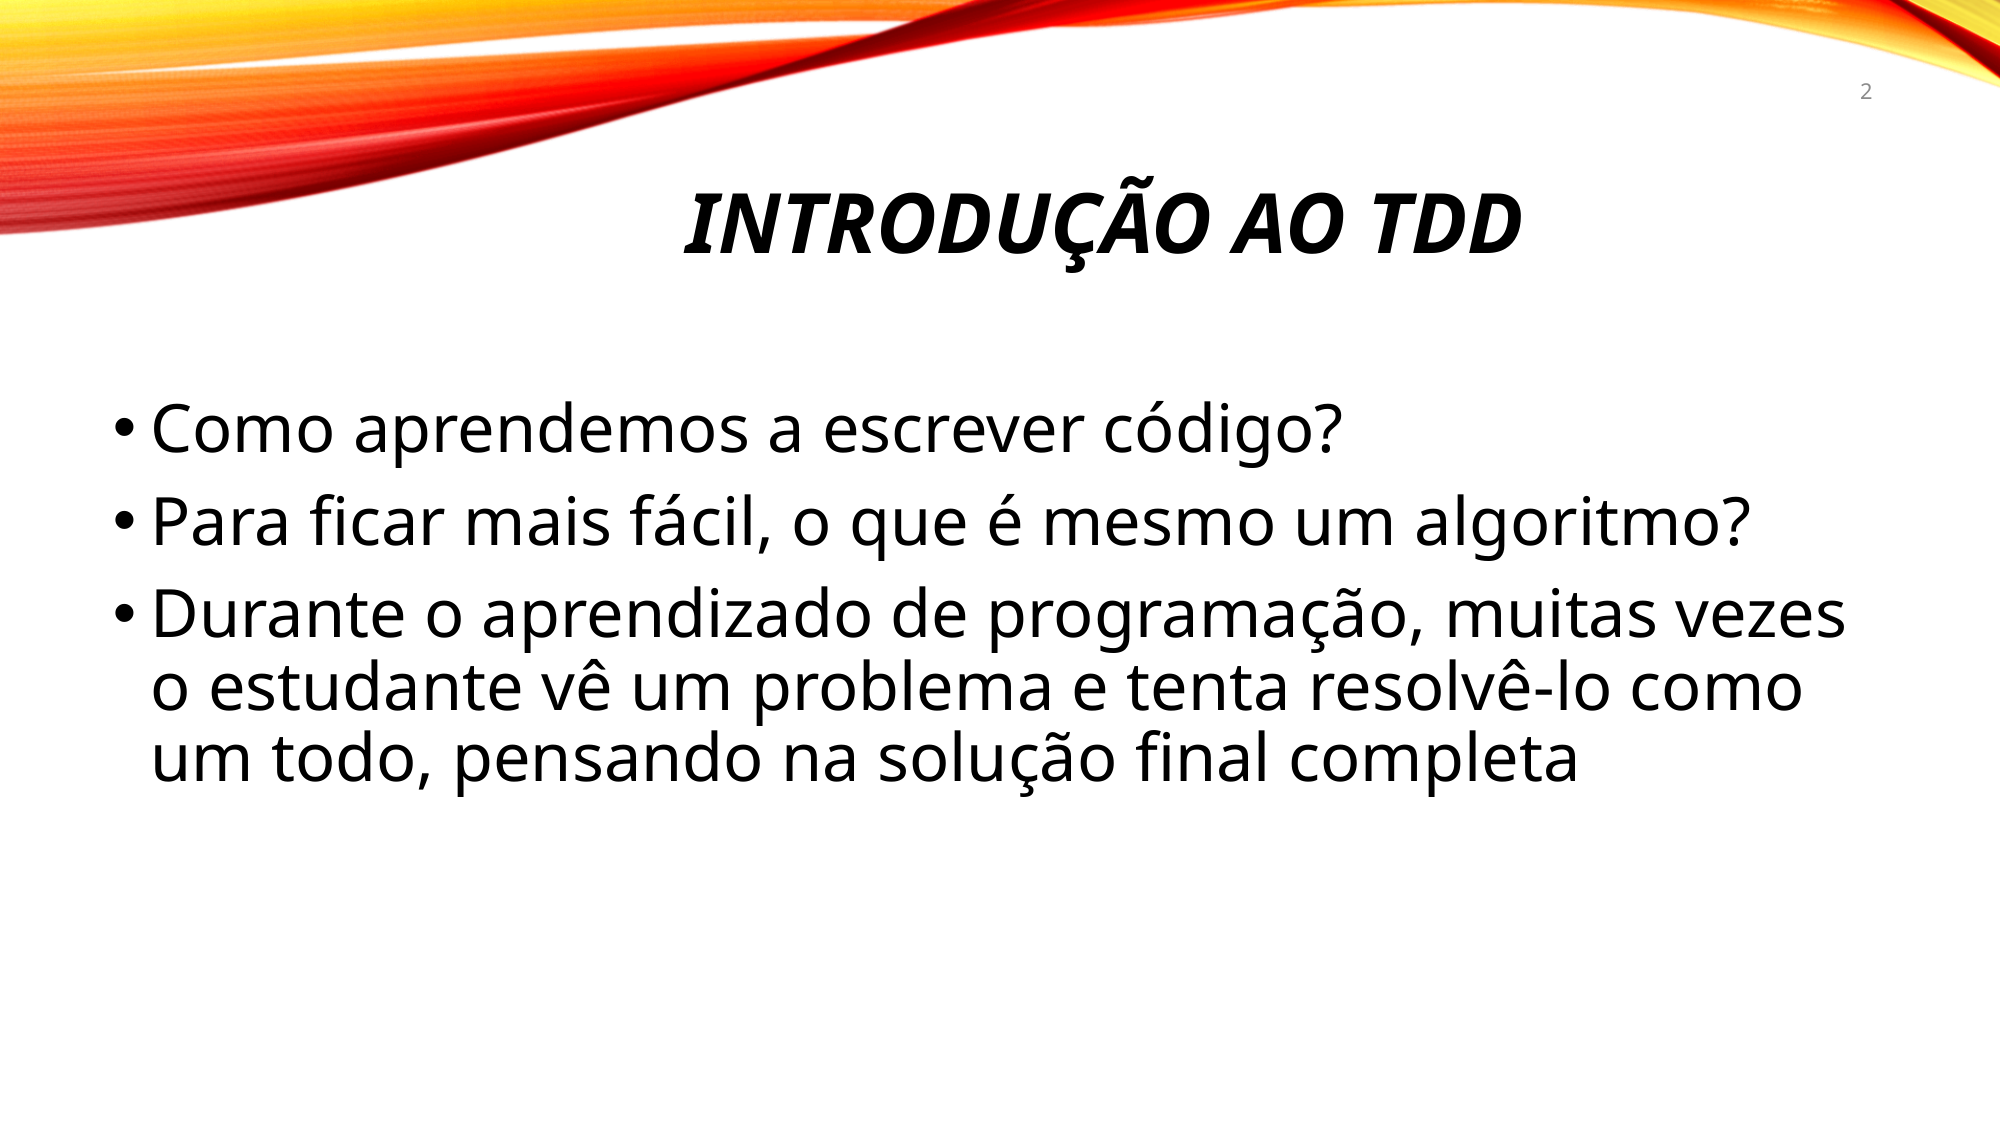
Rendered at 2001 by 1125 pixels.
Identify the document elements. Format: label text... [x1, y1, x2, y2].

title Introdução ao TDD [323, 102, 1888, 350]
slide_number 2 [1437, 62, 1888, 123]
list Como aprendemos a escrever código? Para ficar mais fácil, o que é mesmo um algoritmo? Durante o aprendizado de programação, muitas vezes o estudante vê um problema e tenta resolvê-lo como um todo, pensando na solução final completa [97, 386, 1888, 1007]
picture [0, 0, 2000, 237]
